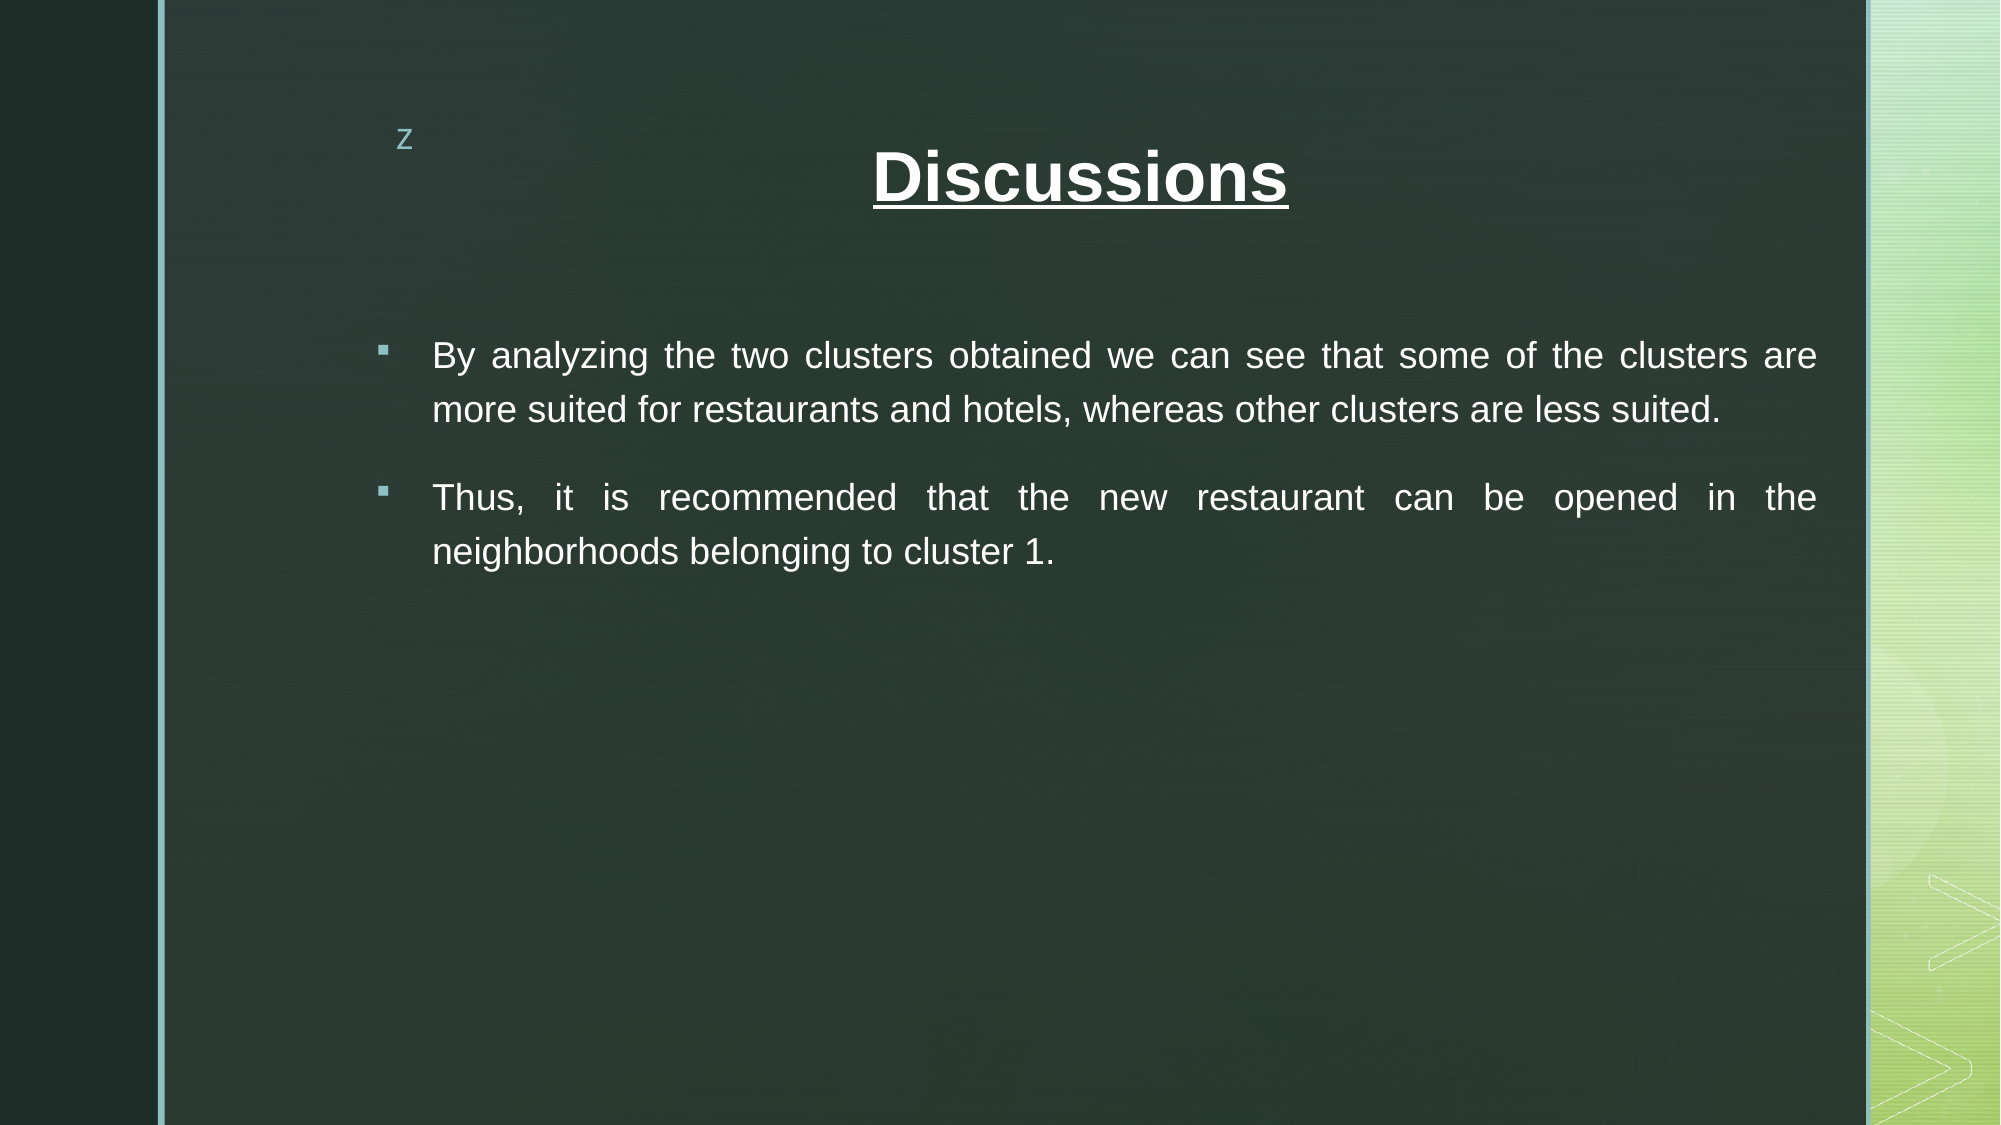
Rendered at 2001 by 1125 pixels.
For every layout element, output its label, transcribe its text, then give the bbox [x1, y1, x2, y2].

title Discussions [428, 132, 1734, 159]
list By analyzing the two clusters obtained we can see that some of the clusters are more suited for restaurants and hotels, whereas other clusters are less suited. Thus, it is recommended that the new restaurant can be opened in the neighborhoods belonging to cluster 1. [360, 159, 1833, 816]
picture [1871, 0, 2001, 1125]
